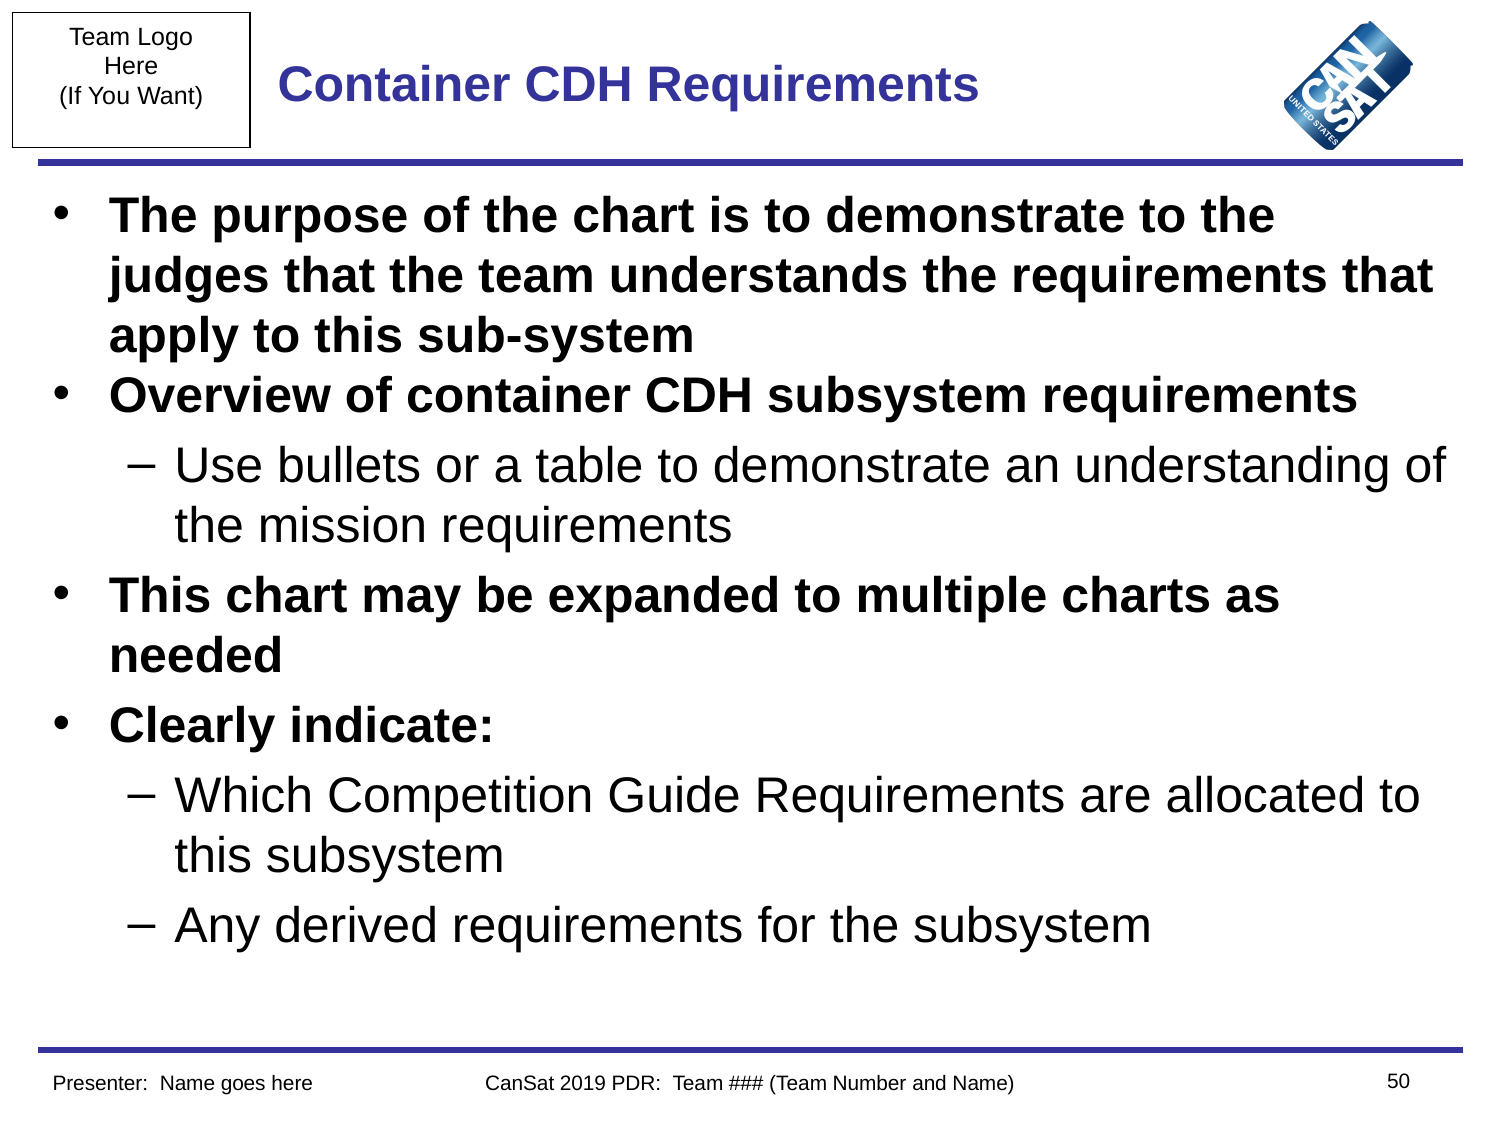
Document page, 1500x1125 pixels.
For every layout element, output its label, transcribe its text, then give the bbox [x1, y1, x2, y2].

slide_number ‹#› [1312, 1059, 1425, 1100]
list The purpose of the chart is to demonstrate to the judges that the team understands the requirements that apply to this sub-system Overview of container CDH subsystem requirements Use bullets or a table to demonstrate an understanding of the mission requirements This chart may be expanded to multiple charts as needed Clearly indicate: Which Competition Guide Requirements are allocated to this subsystem Any derived requirements for the subsystem [37, 174, 1463, 1025]
text_box Presenter: Name goes here [37, 1062, 413, 1103]
footer CanSat 2019 PDR: Team ### (Team Number and Name) [450, 1062, 1050, 1103]
picture [1284, 21, 1413, 150]
title Container CDH Requirements [262, 12, 1238, 150]
